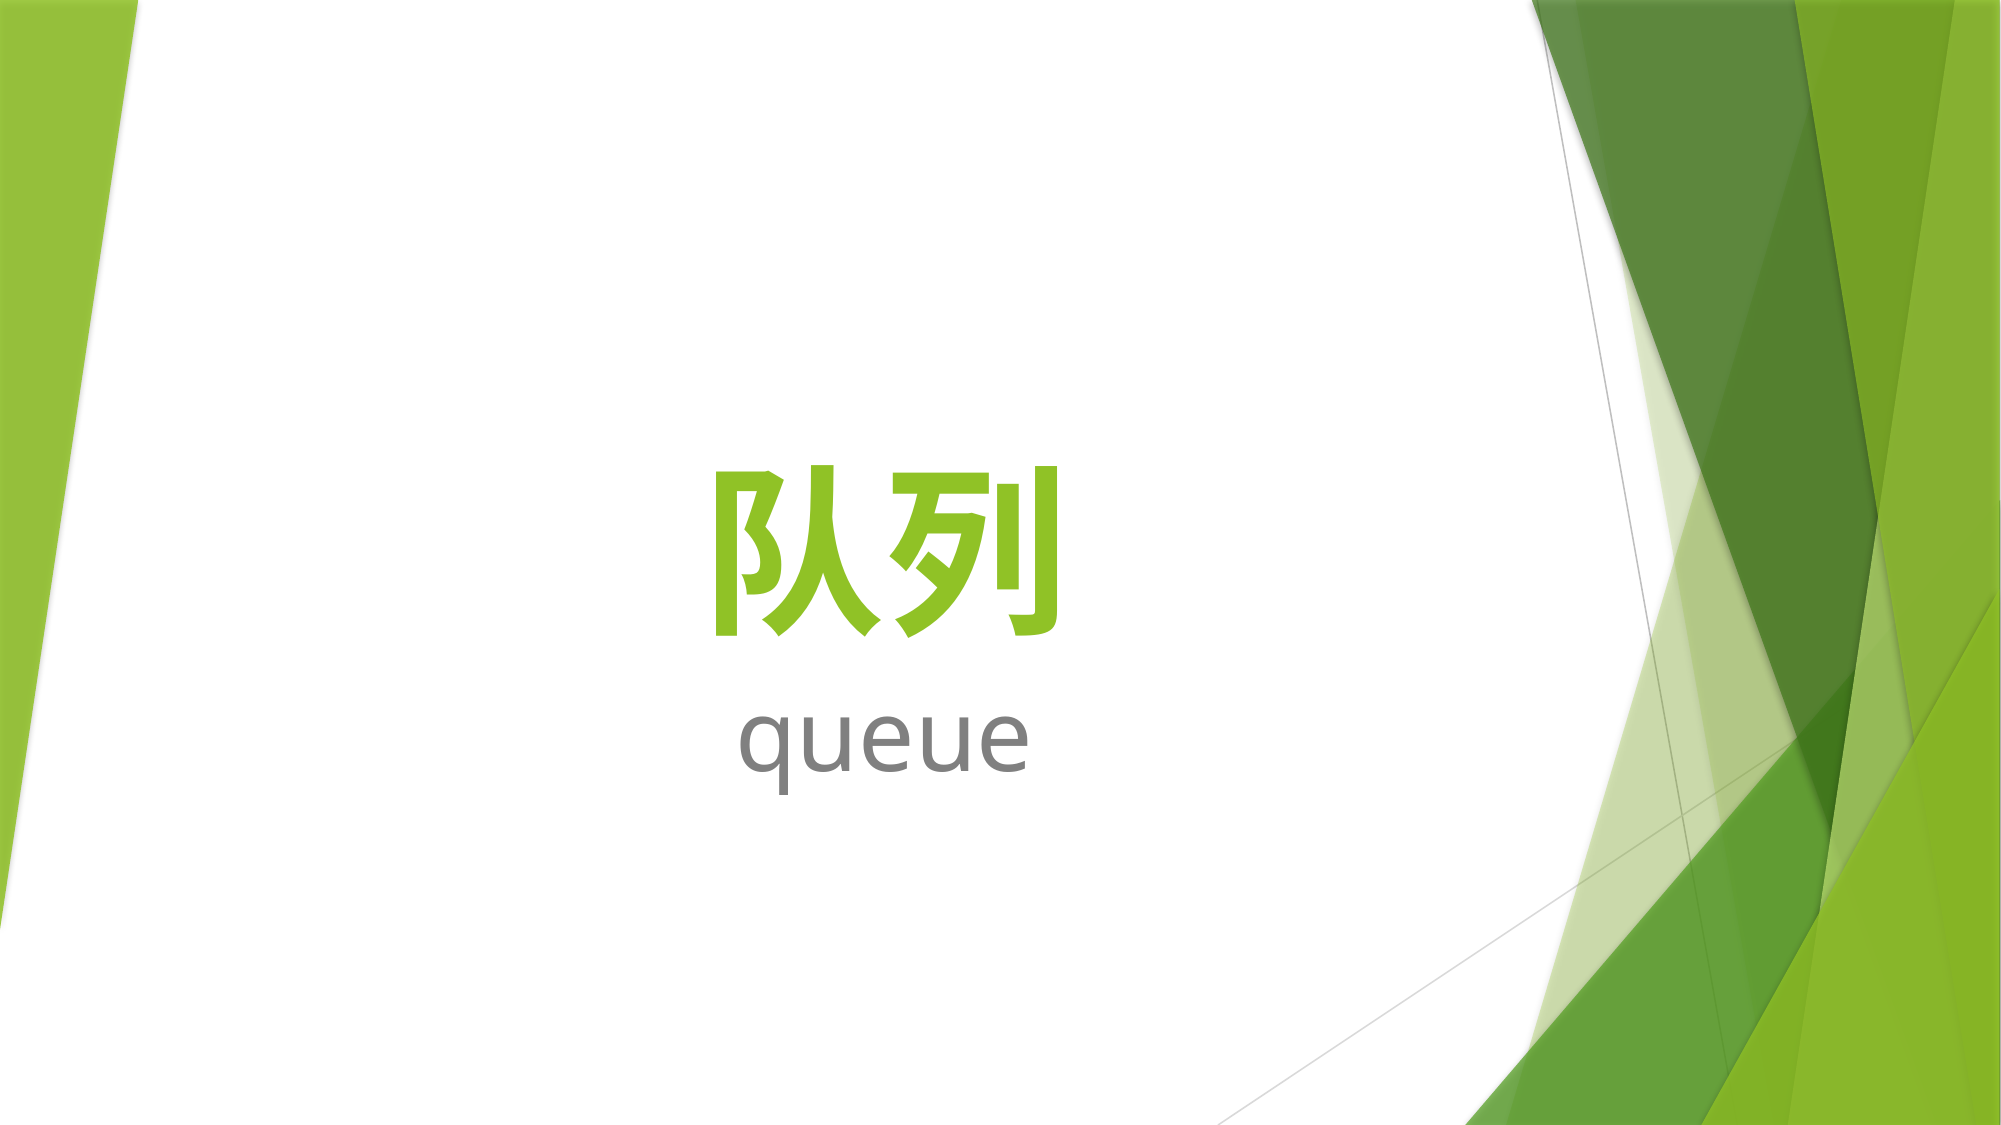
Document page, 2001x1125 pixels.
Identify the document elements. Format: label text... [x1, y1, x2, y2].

subtitle queue [247, 664, 1522, 845]
title 队列 [247, 394, 1522, 664]
